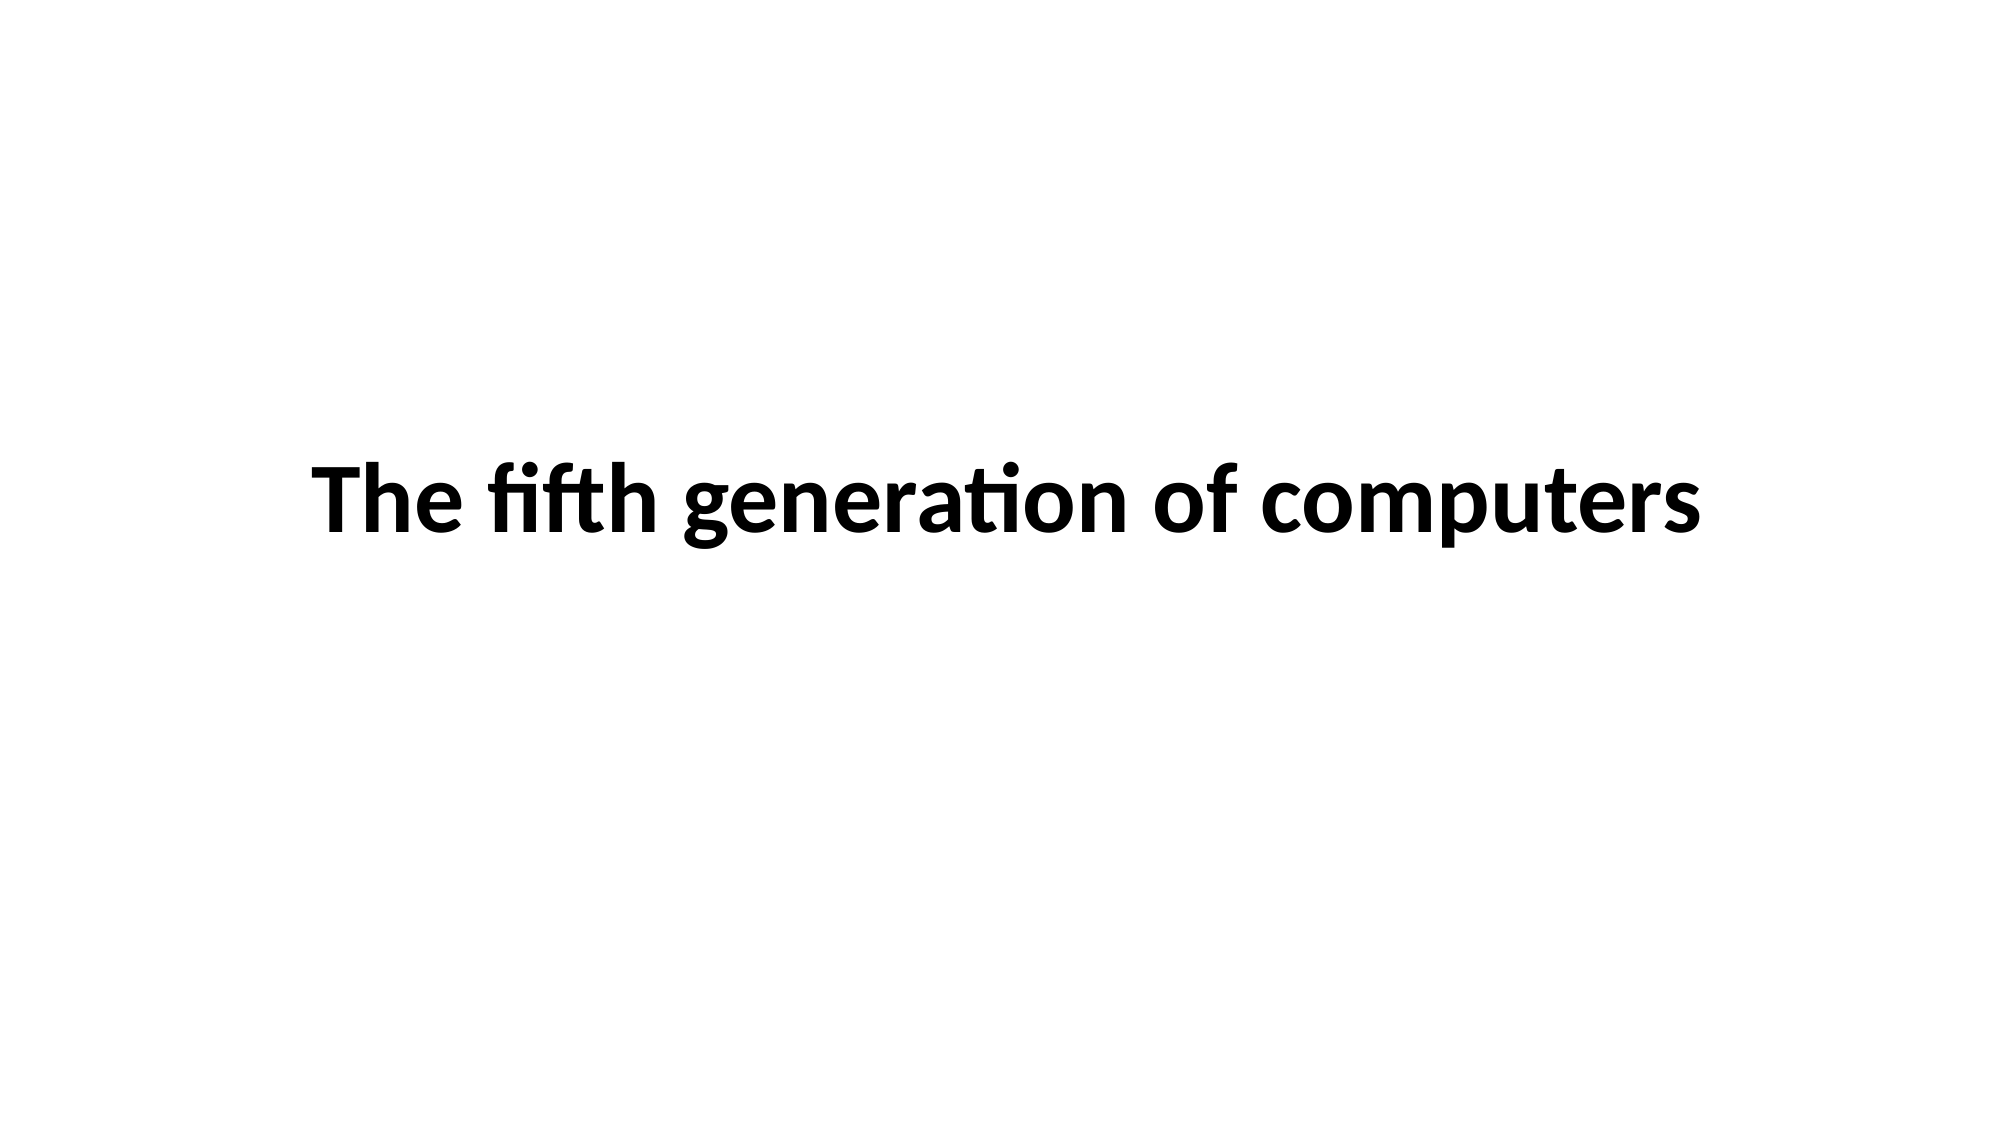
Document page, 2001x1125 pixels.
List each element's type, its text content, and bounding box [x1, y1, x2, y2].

text_box The fifth generation of computers [296, 425, 1719, 560]
